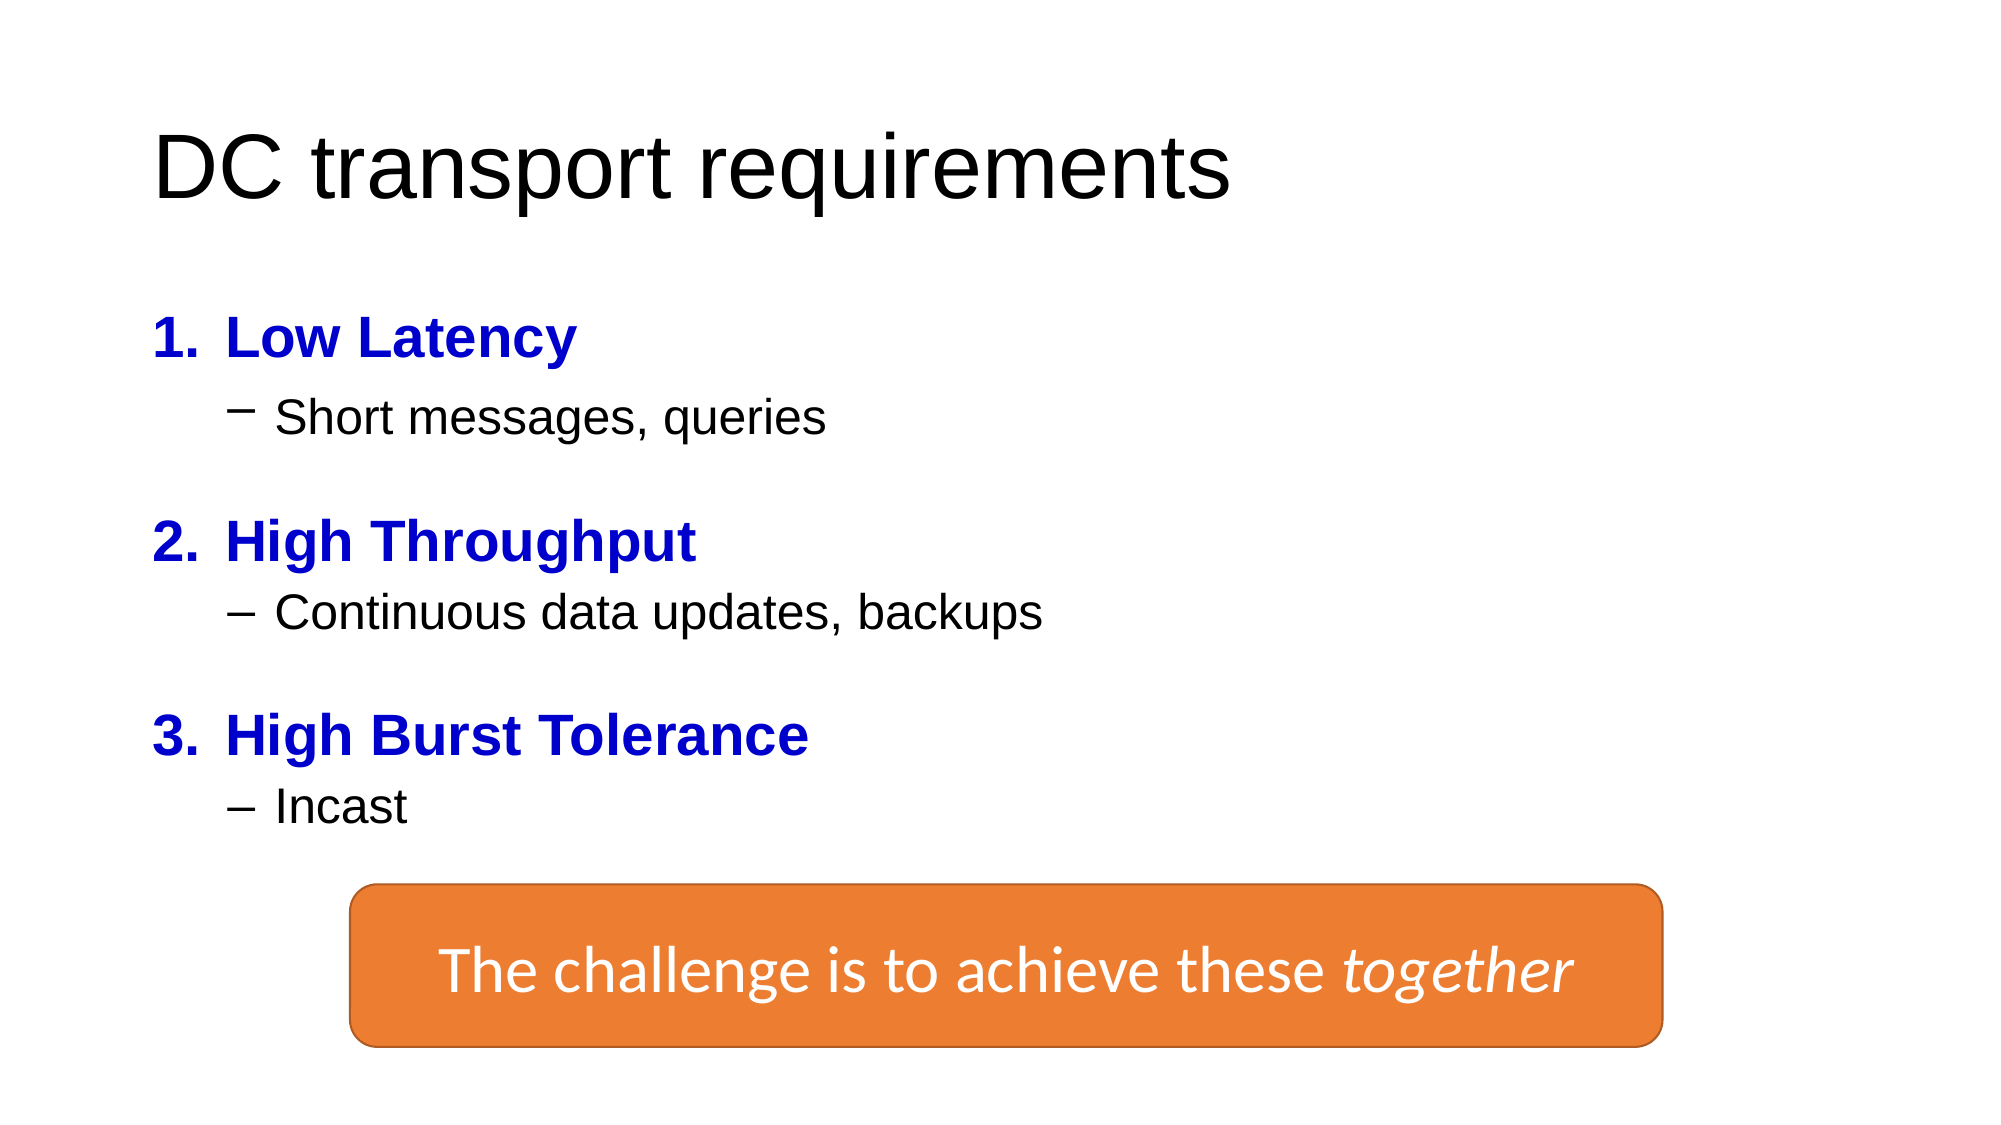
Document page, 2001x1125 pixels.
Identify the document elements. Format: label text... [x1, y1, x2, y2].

list Low Latency Short messages, queries High Throughput Continuous data updates, backups High Burst Tolerance Incast [137, 299, 1863, 1014]
text_box The challenge is to achieve these together [348, 883, 1664, 1048]
title DC transport requirements [137, 59, 1863, 278]
